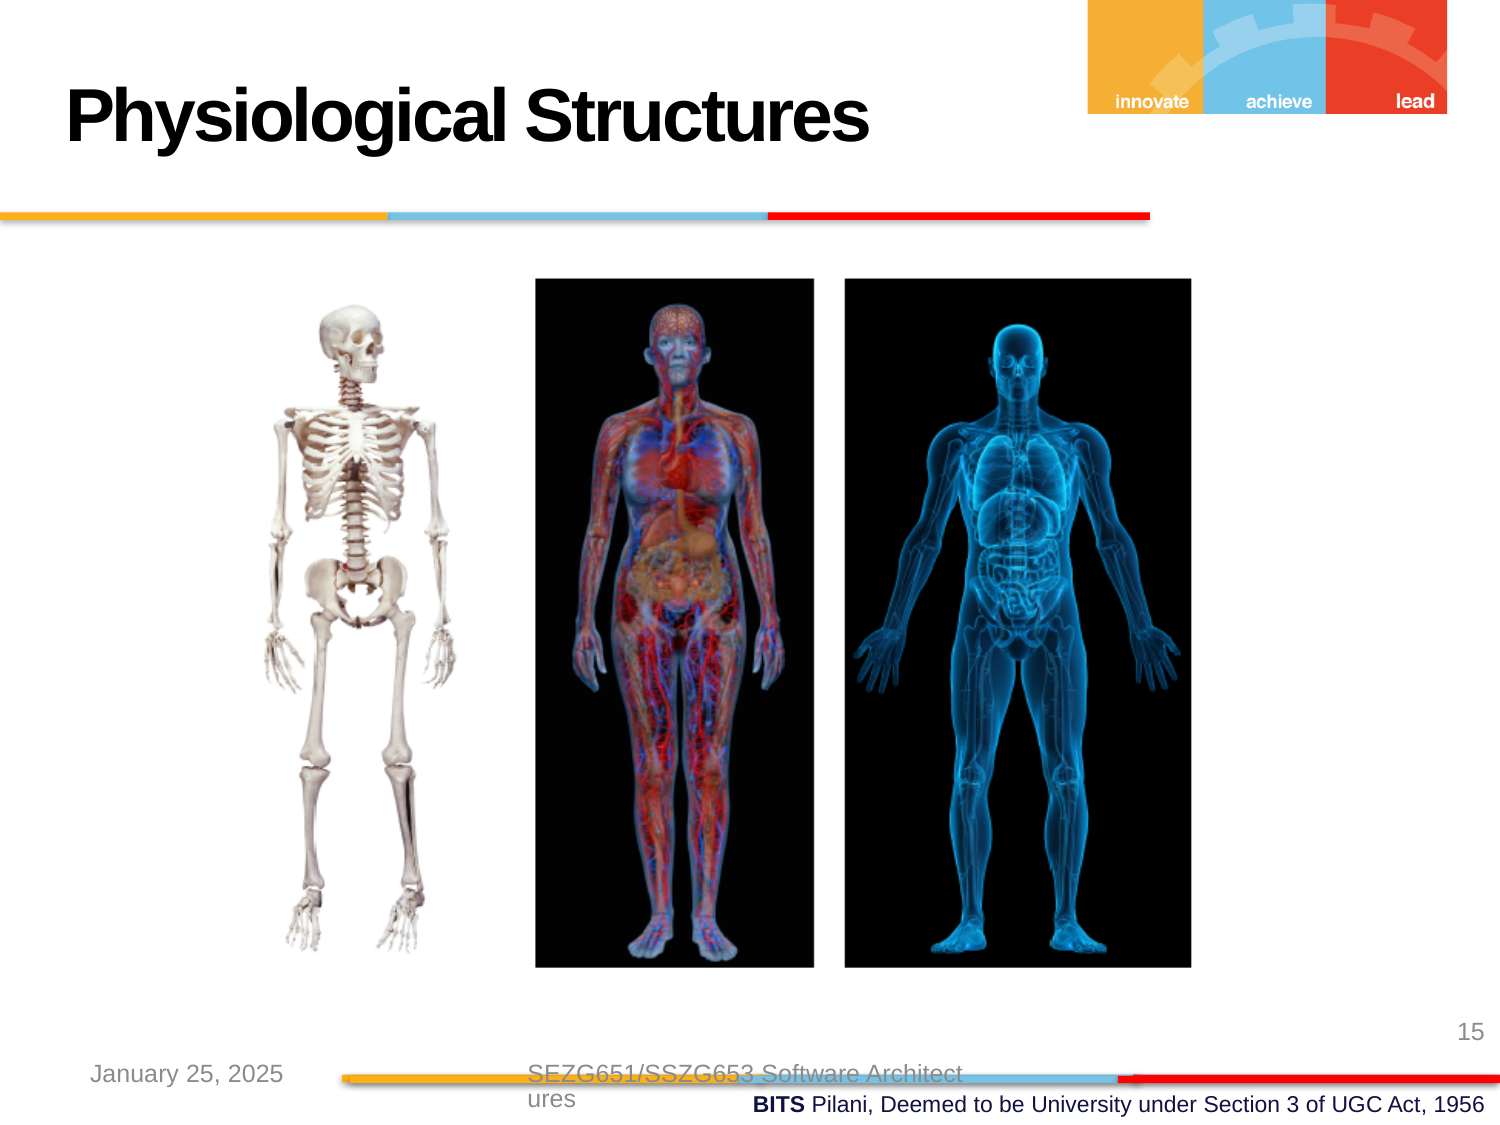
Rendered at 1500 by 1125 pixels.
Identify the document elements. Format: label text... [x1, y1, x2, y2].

slide_number 15 [1149, 1000, 1500, 1061]
footer SEZG651/SSZG653 Software Architectures [512, 1042, 988, 1103]
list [220, 244, 1230, 988]
list Physiological Structures [50, 24, 1088, 213]
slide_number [75, 1042, 425, 1103]
picture [1087, 0, 1448, 114]
